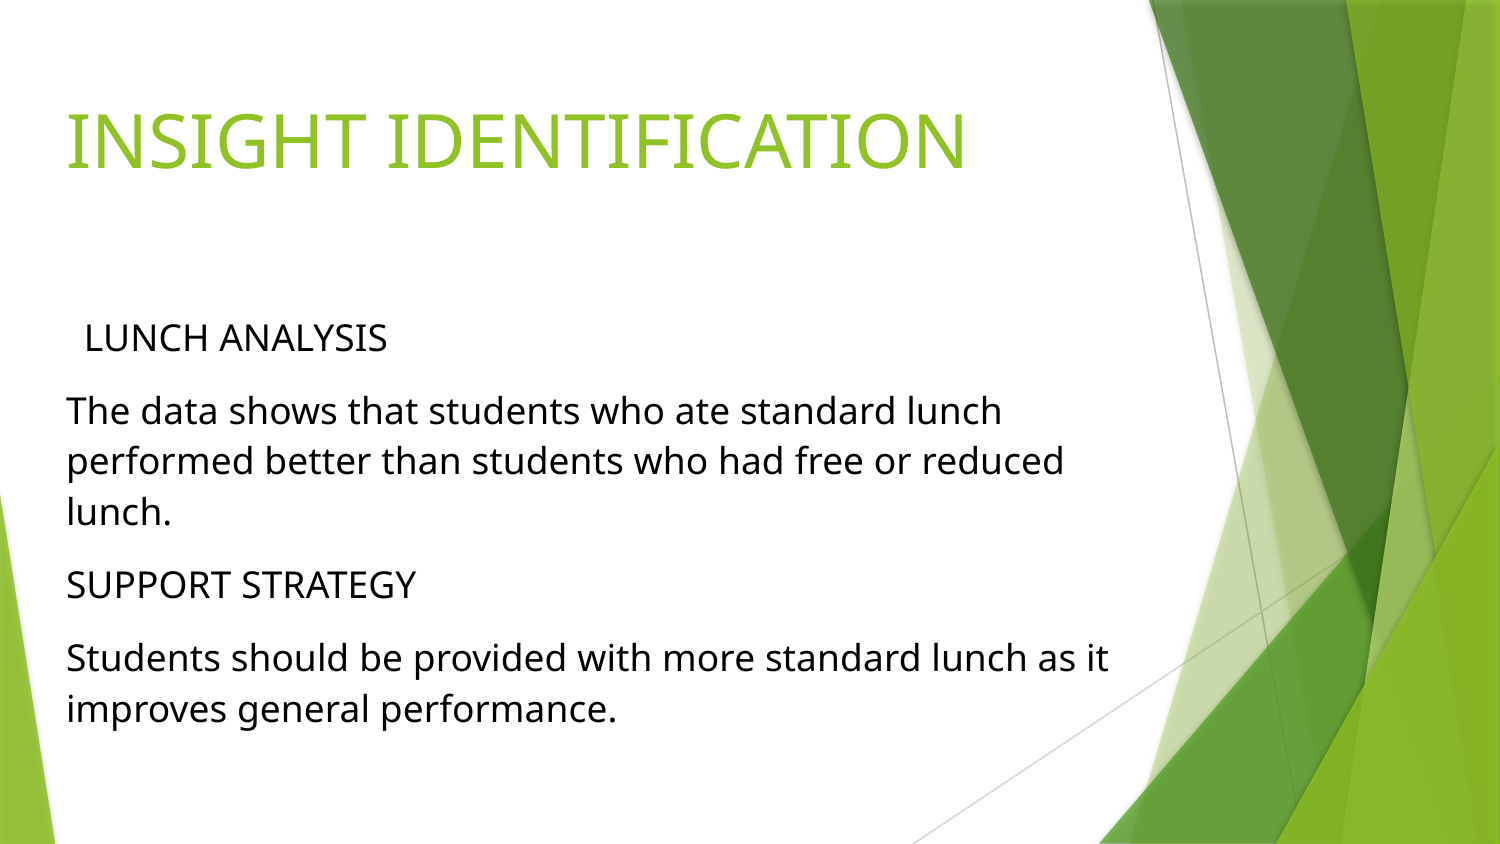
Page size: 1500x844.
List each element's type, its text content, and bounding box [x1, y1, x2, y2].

list LUNCH ANALYSIS The data shows that students who ate standard lunch performed better than students who had free or reduced lunch. SUPPORT STRATEGY Students should be provided with more standard lunch as it improves general performance. [51, 296, 1197, 750]
title INSIGHT IDENTIFICATION [51, 72, 1449, 240]
